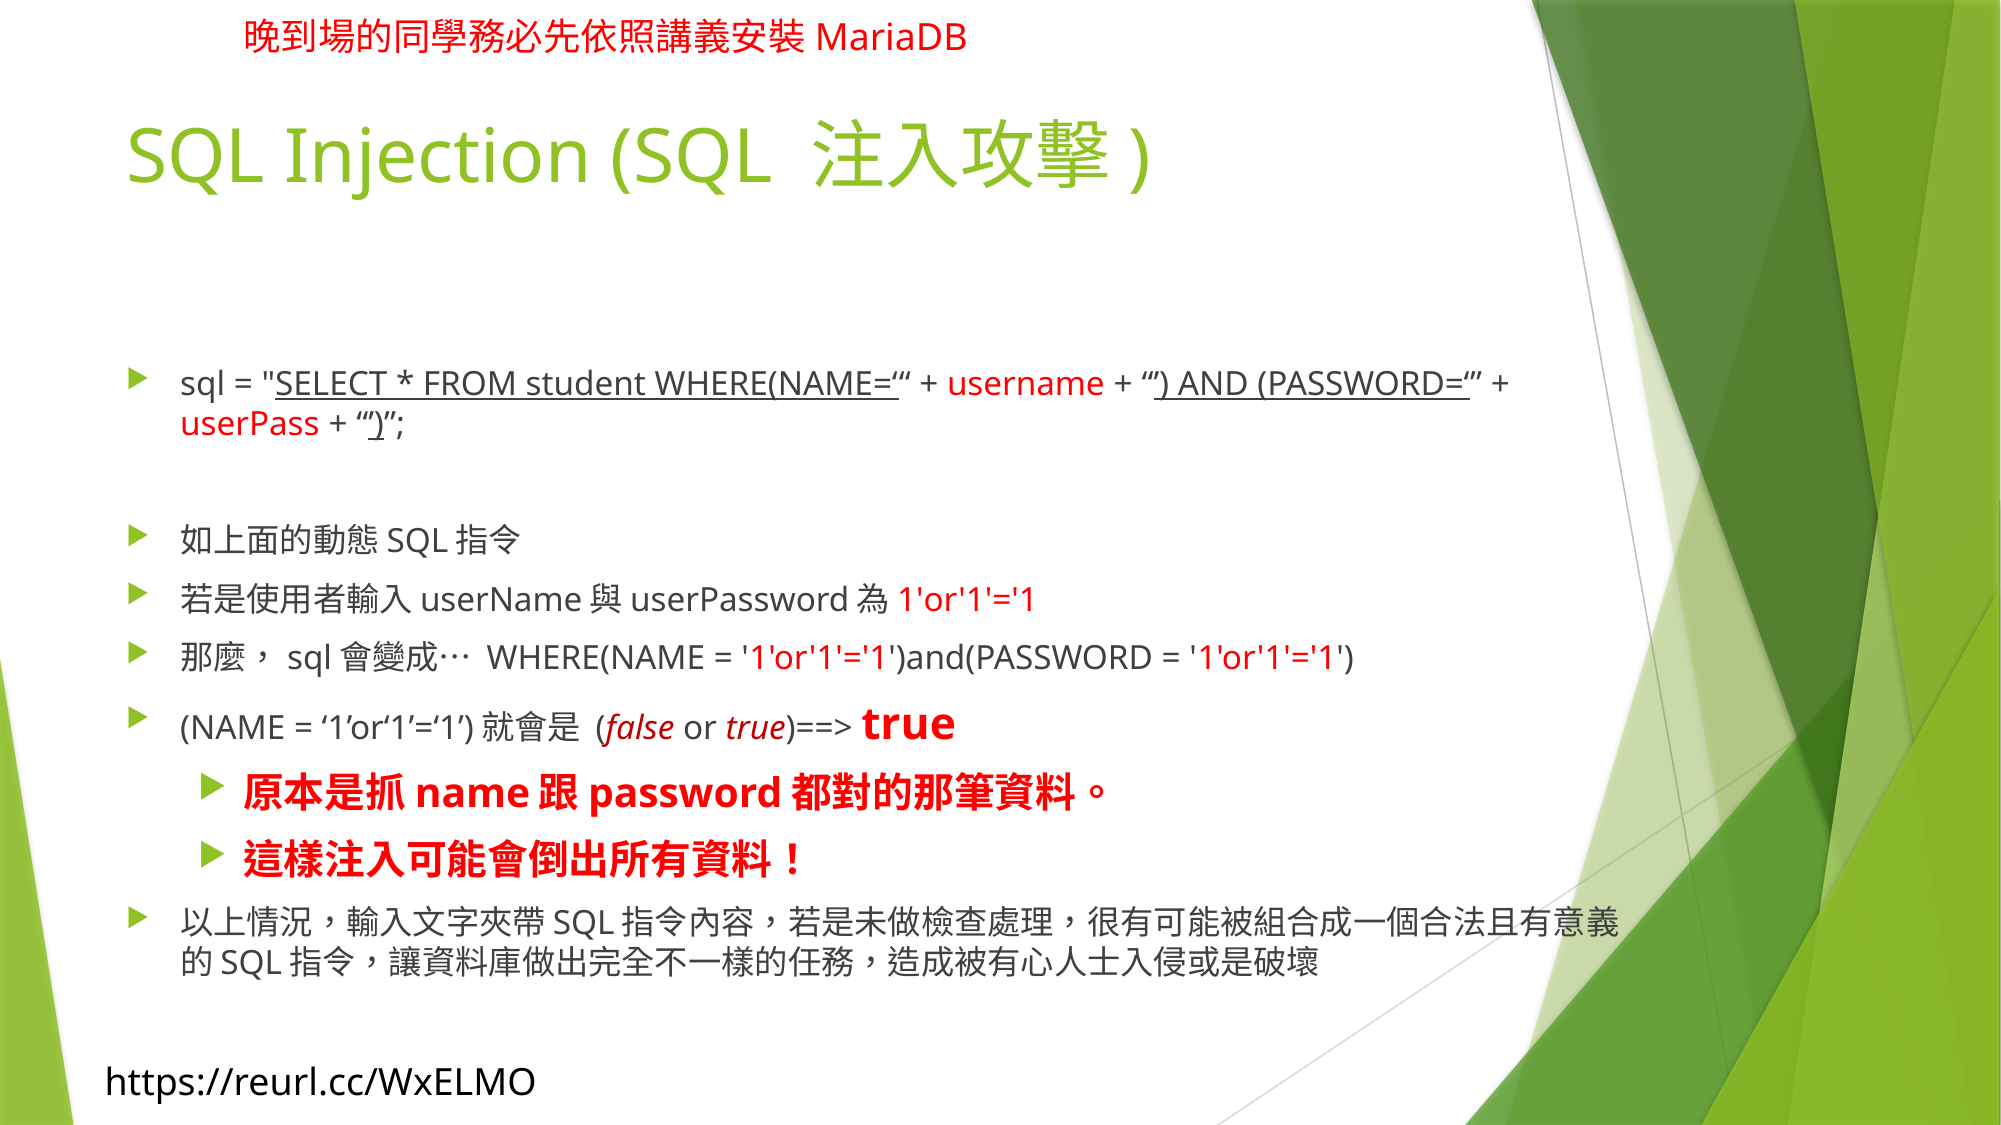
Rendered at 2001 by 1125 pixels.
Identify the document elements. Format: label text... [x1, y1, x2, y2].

list sql = "SELECT * FROM student WHERE(NAME=‘“ + username + “’) AND (PASSWORD=‘” + userPass + “’)”; 如上面的動態SQL指令 若是使用者輸入userName與userPassword為1'or'1'='1 那麼，sql會變成… WHERE(NAME = '1'or'1'='1')and(PASSWORD = '1'or'1'='1') (NAME = ‘1’or‘1’=‘1’)就會是 (false or true)==> true 原本是抓name跟password都對的那筆資料。 這樣注入可能會倒出所有資料！ 以上情況，輸入文字夾帶SQL指令內容，若是未做檢查處理，很有可能被組合成一個合法且有意義的SQL指令，讓資料庫做出完全不一樣的任務，造成被有心人士入侵或是破壞 [111, 354, 1638, 992]
title SQL Injection (SQL 注入攻擊) [111, 99, 1522, 317]
